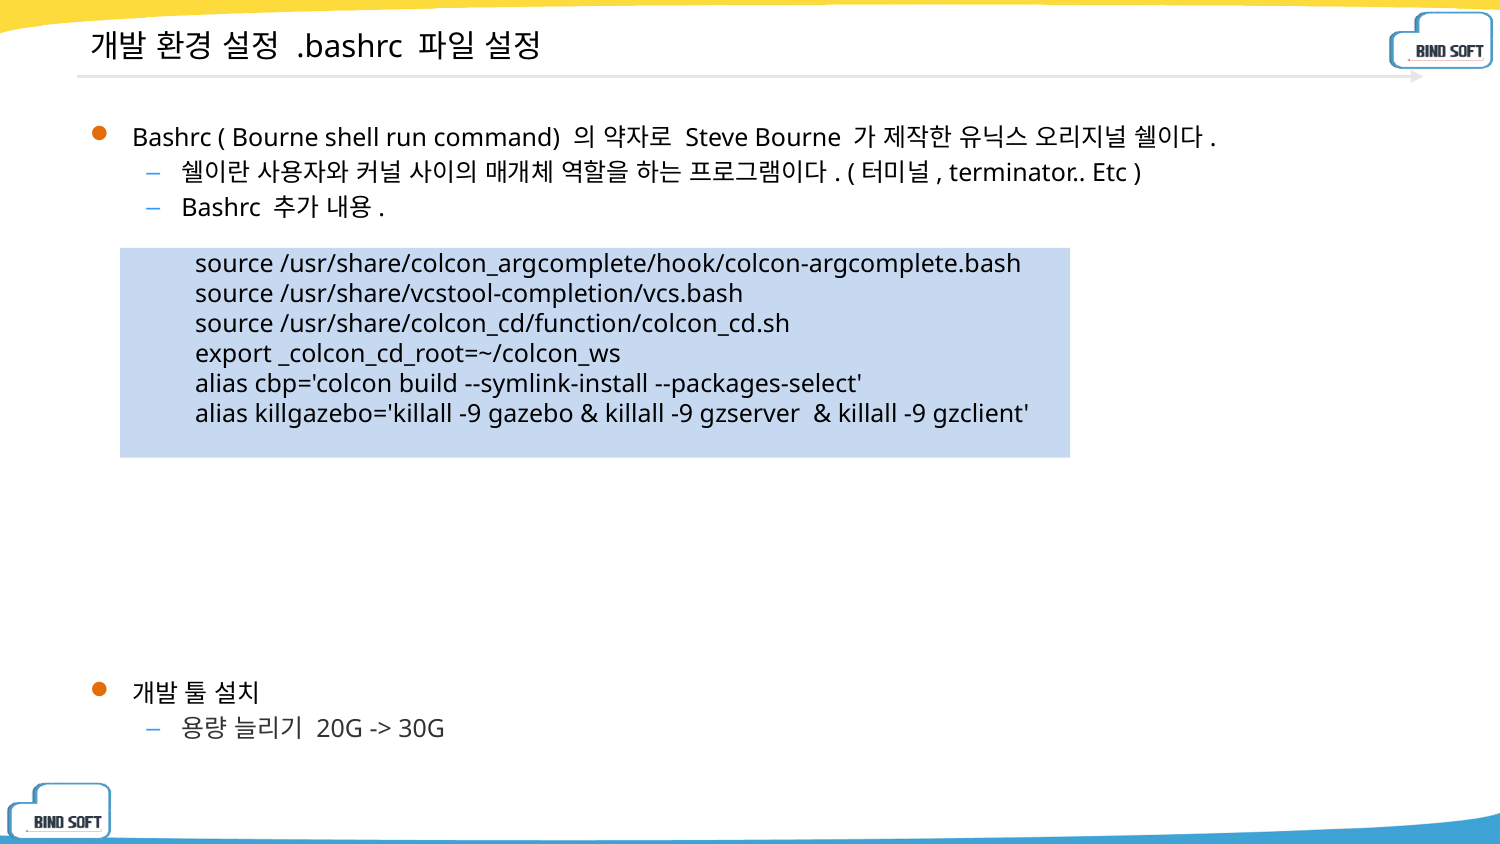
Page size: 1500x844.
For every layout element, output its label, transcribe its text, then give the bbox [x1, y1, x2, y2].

title 개발 환경 설정 .bashrc 파일 설정 [75, 8, 1425, 81]
text_box source /usr/share/colcon_argcomplete/hook/colcon-argcomplete.bash source /usr/share/vcstool-completion/vcs.bash source /usr/share/colcon_cd/function/colcon_cd.sh export _colcon_cd_root=~/colcon_ws alias cbp='colcon build --symlink-install --packages-select' alias killgazebo='killall -9 gazebo & killall -9 gzserver & killall -9 gzclient' [120, 247, 1071, 458]
picture [0, 0, 1500, 72]
picture [0, 752, 1500, 844]
list Bashrc ( Bourne shell run command) 의 약자로 Steve Bourne 가 제작한 유닉스 오리지널 쉘이다. 쉘이란 사용자와 커널 사이의 매개체 역할을 하는 프로그램이다. (터미널, terminator.. Etc ) Bashrc 추가 내용. 개발 툴 설치 용량 늘리기 20G -> 30G [75, 114, 1425, 791]
